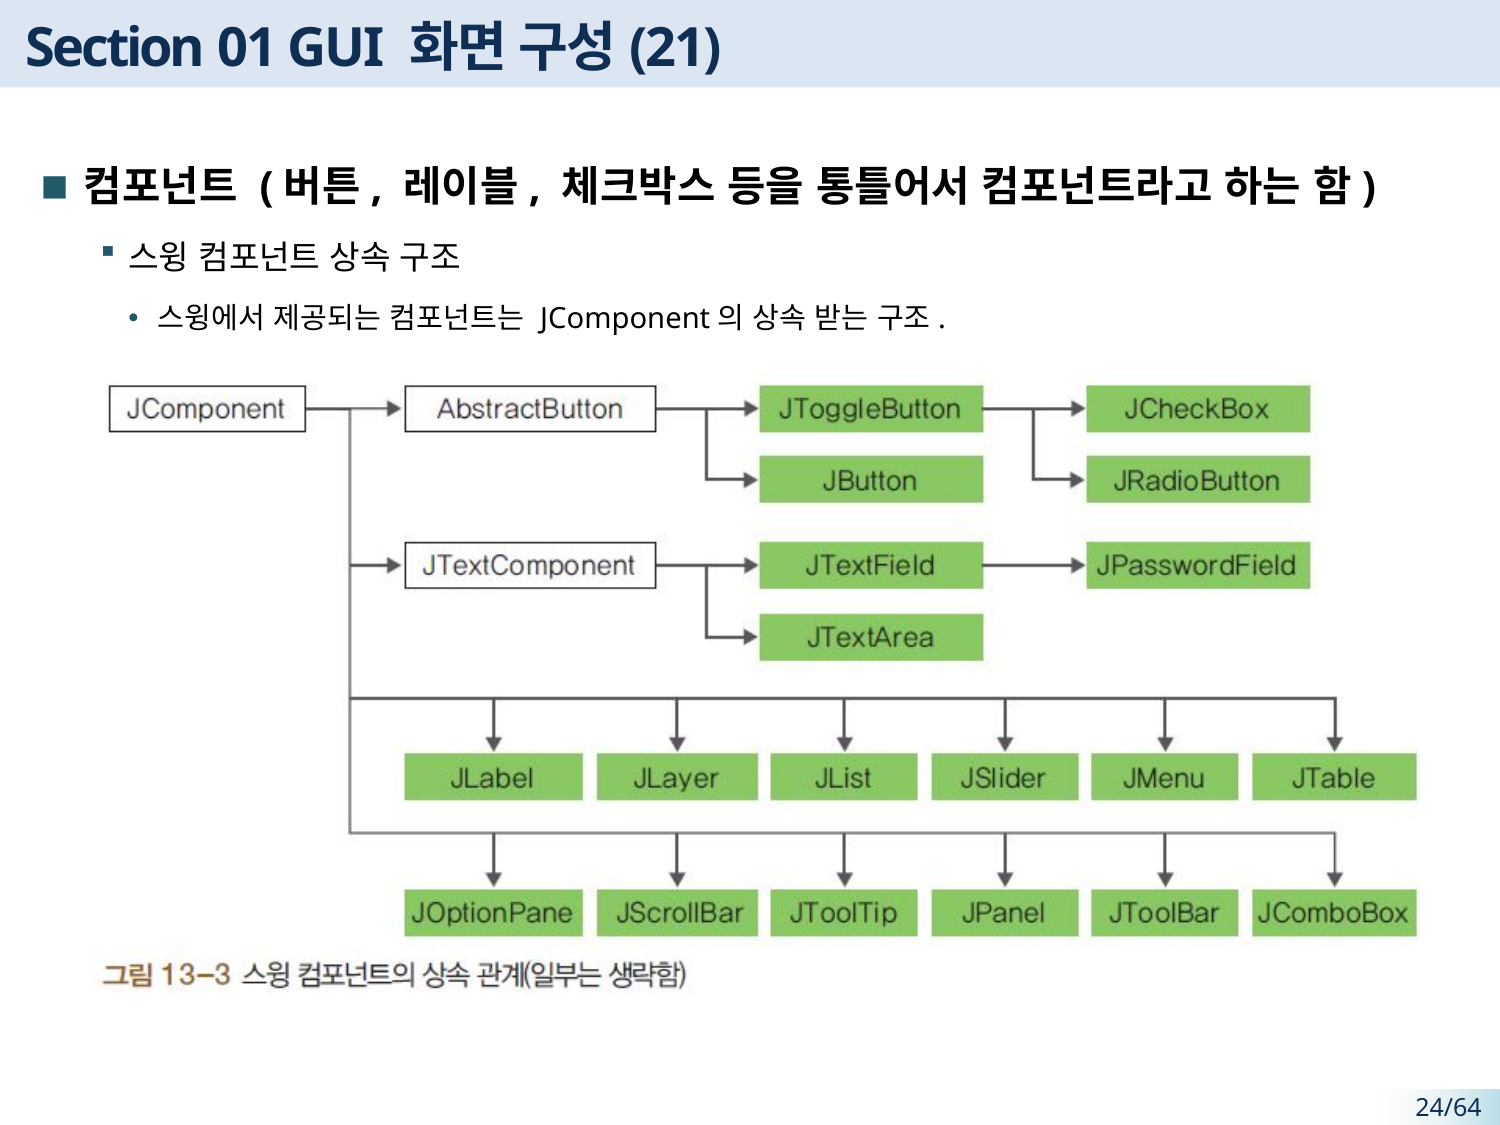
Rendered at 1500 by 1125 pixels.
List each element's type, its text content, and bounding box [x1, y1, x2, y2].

list 컴포넌트 (버튼, 레이블, 체크박스 등을 통틀어서 컴포넌트라고 하는 함) 스윙 컴포넌트 상속 구조 스윙에서 제공되는 컴포넌트는 JComponent의 상속 받는 구조. [10, 126, 1481, 1057]
title Section 01 GUI 화면 구성(21) [10, 5, 1288, 84]
picture [92, 370, 1431, 993]
